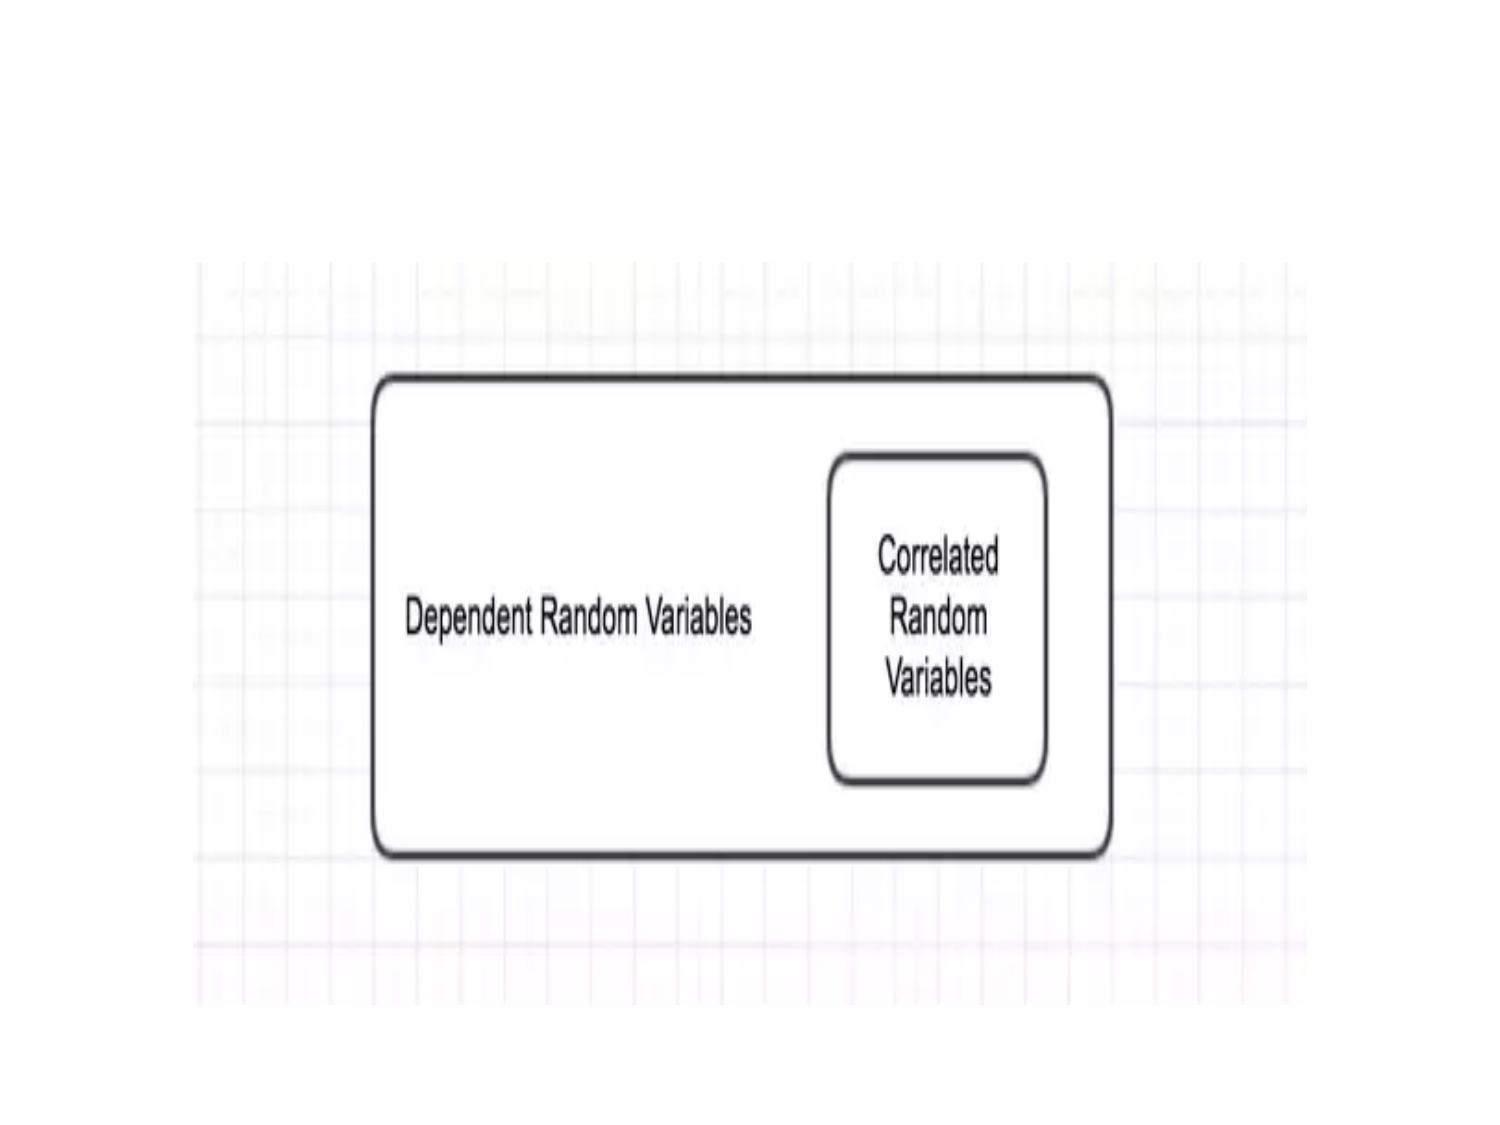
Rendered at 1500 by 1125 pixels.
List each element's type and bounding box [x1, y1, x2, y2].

picture [193, 262, 1307, 1005]
